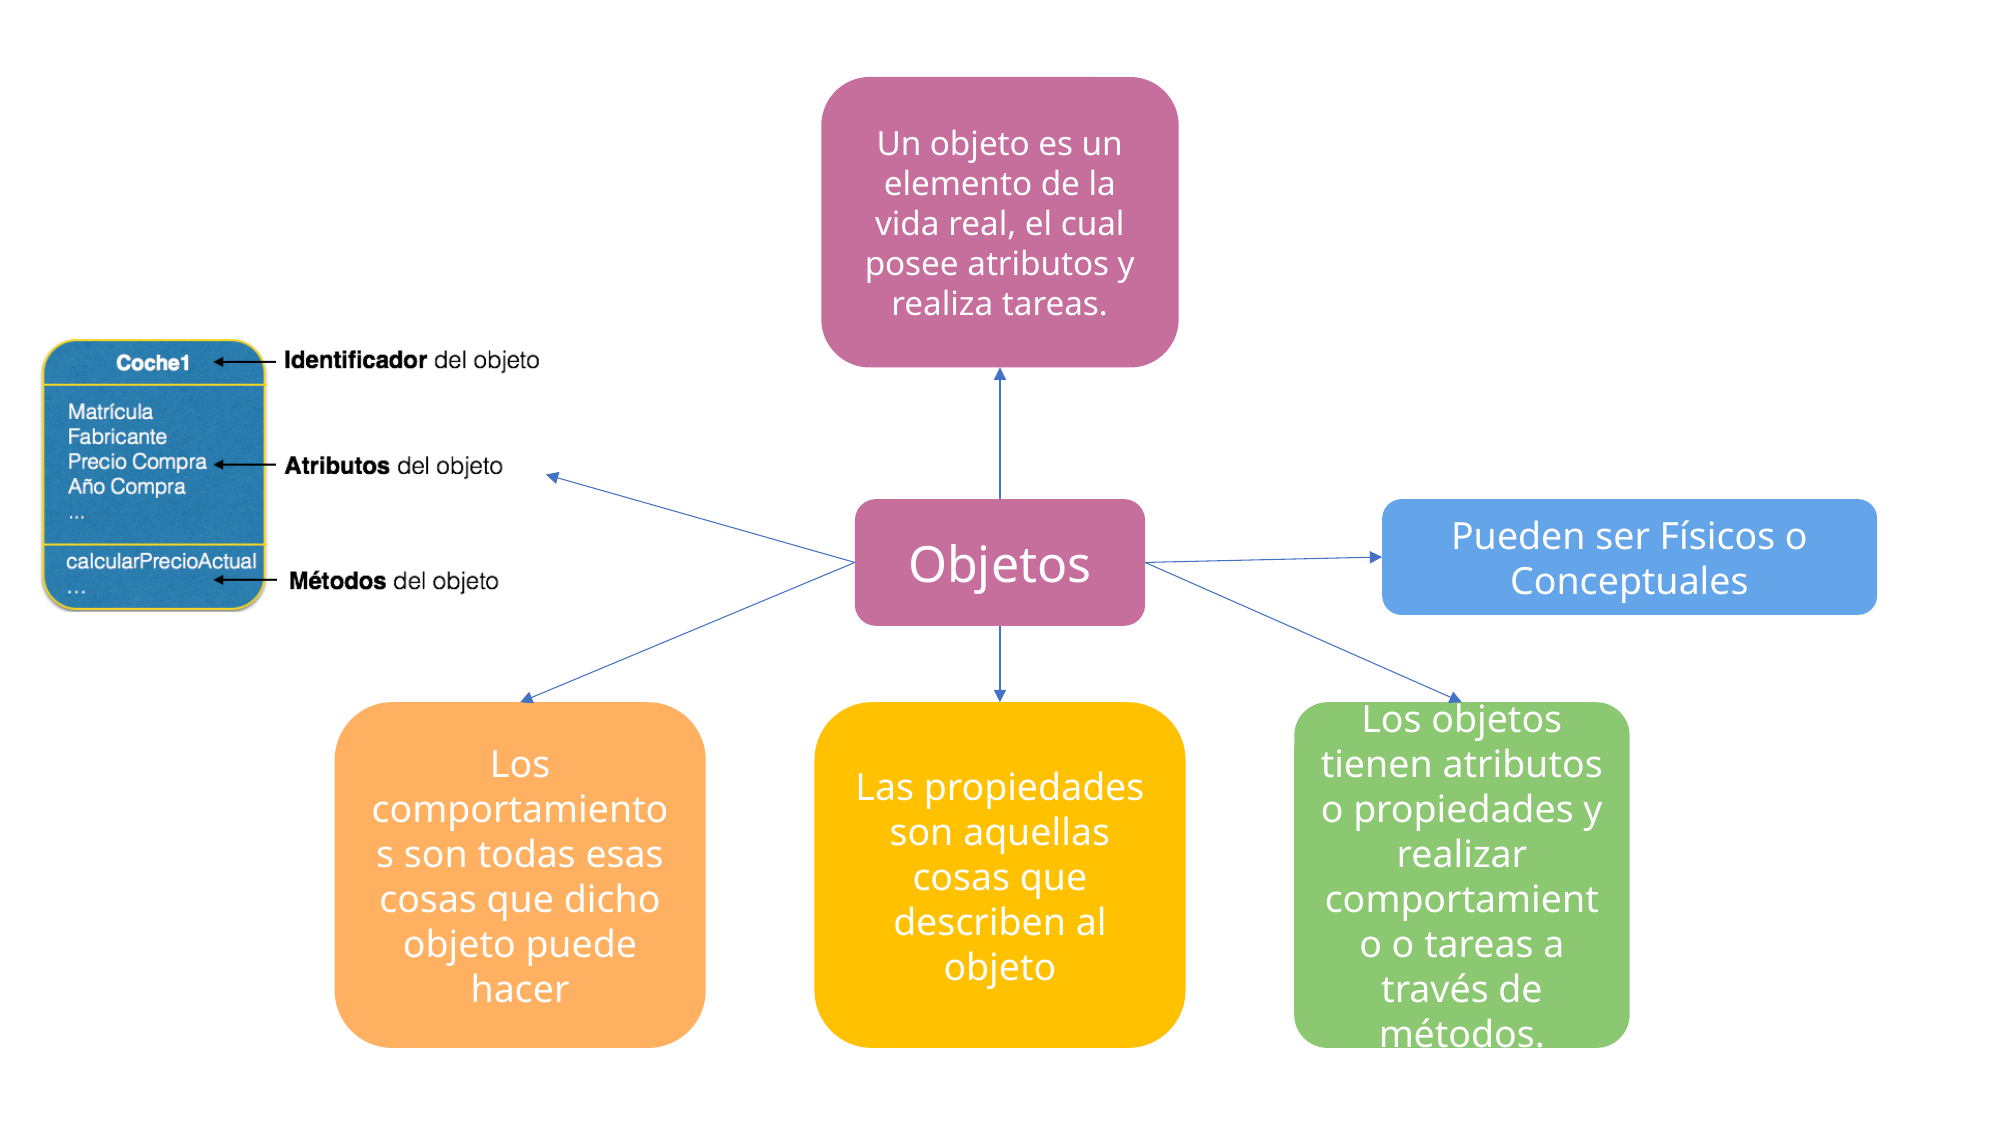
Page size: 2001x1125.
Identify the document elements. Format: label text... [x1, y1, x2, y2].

text_box Las propiedades son aquellas cosas que describen al objeto [813, 701, 1187, 1049]
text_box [520, 563, 855, 703]
text_box Objetos [855, 497, 1147, 627]
text_box Un objeto es un elemento de la vida real, el cual posee atributos y realiza tareas. [820, 75, 1180, 369]
text_box Los objetos tienen atributos o propiedades y realizar comportamiento o tareas a través de métodos. [1293, 701, 1631, 1049]
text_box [1145, 562, 1463, 703]
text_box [1145, 556, 1383, 563]
text_box Los comportamientos son todas esas cosas que dicho objeto puede hacer [333, 701, 707, 1049]
text_box Pueden ser Físicos o Conceptuales [1381, 498, 1879, 617]
picture [35, 336, 546, 613]
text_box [545, 474, 855, 563]
